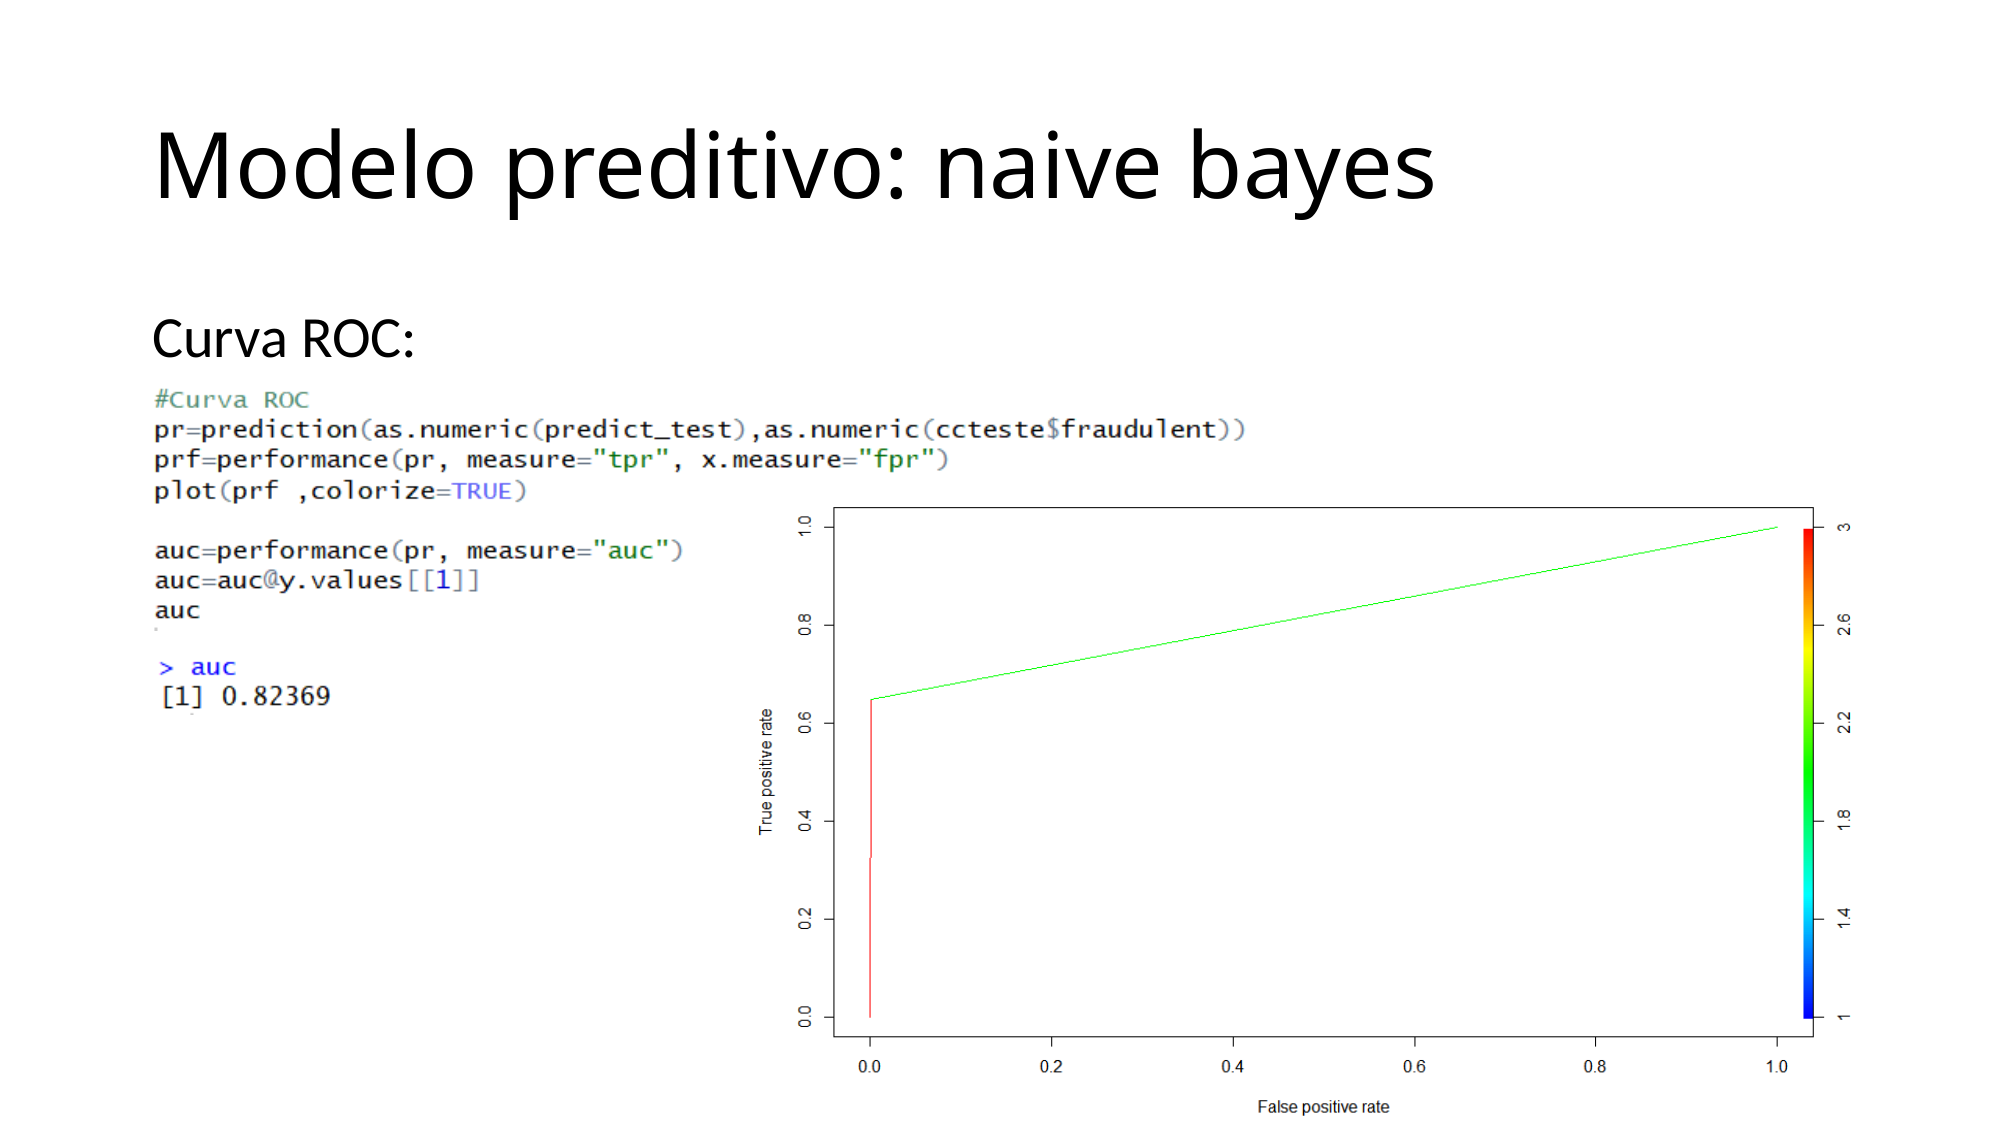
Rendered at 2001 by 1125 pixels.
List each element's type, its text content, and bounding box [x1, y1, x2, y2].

picture [149, 386, 1852, 1125]
title Modelo preditivo: naive bayes [137, 59, 1863, 278]
picture [149, 656, 336, 715]
list Curva ROC: [137, 299, 1863, 1014]
